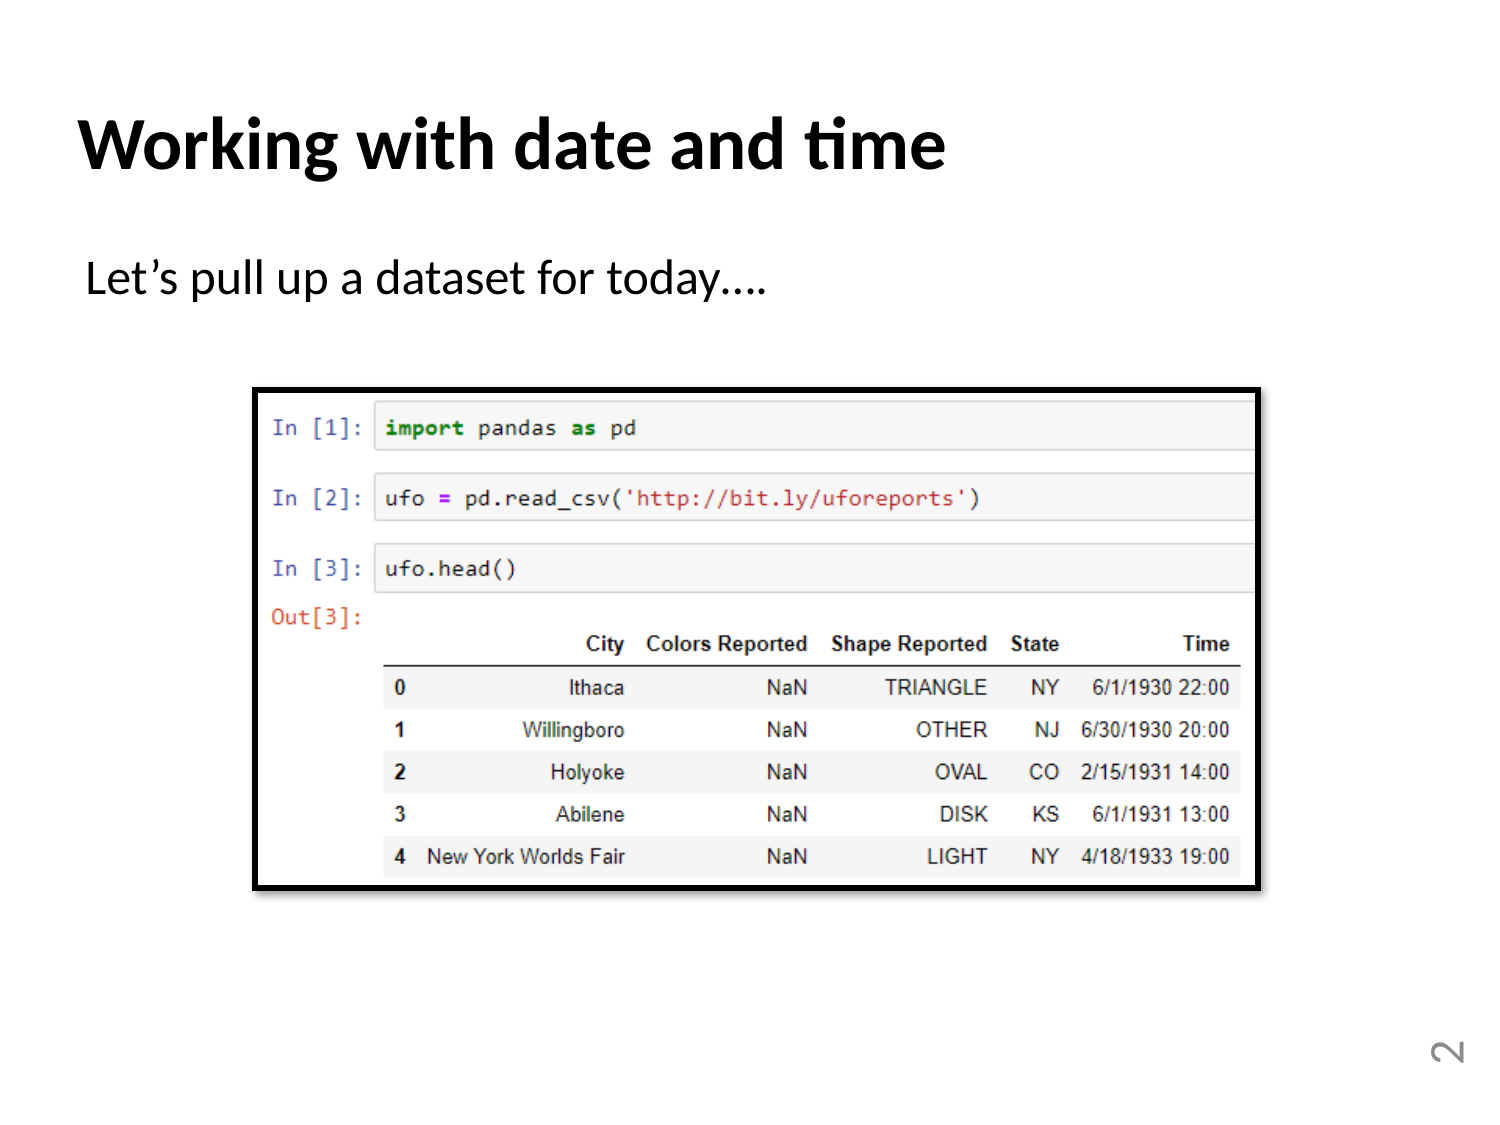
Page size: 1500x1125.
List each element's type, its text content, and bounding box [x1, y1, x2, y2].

text_box Let’s pull up a dataset for today…. [70, 237, 1434, 313]
text_box Working with date and time [62, 87, 1450, 193]
picture [257, 392, 1255, 886]
slide_number 2 [1412, 1025, 1475, 1125]
